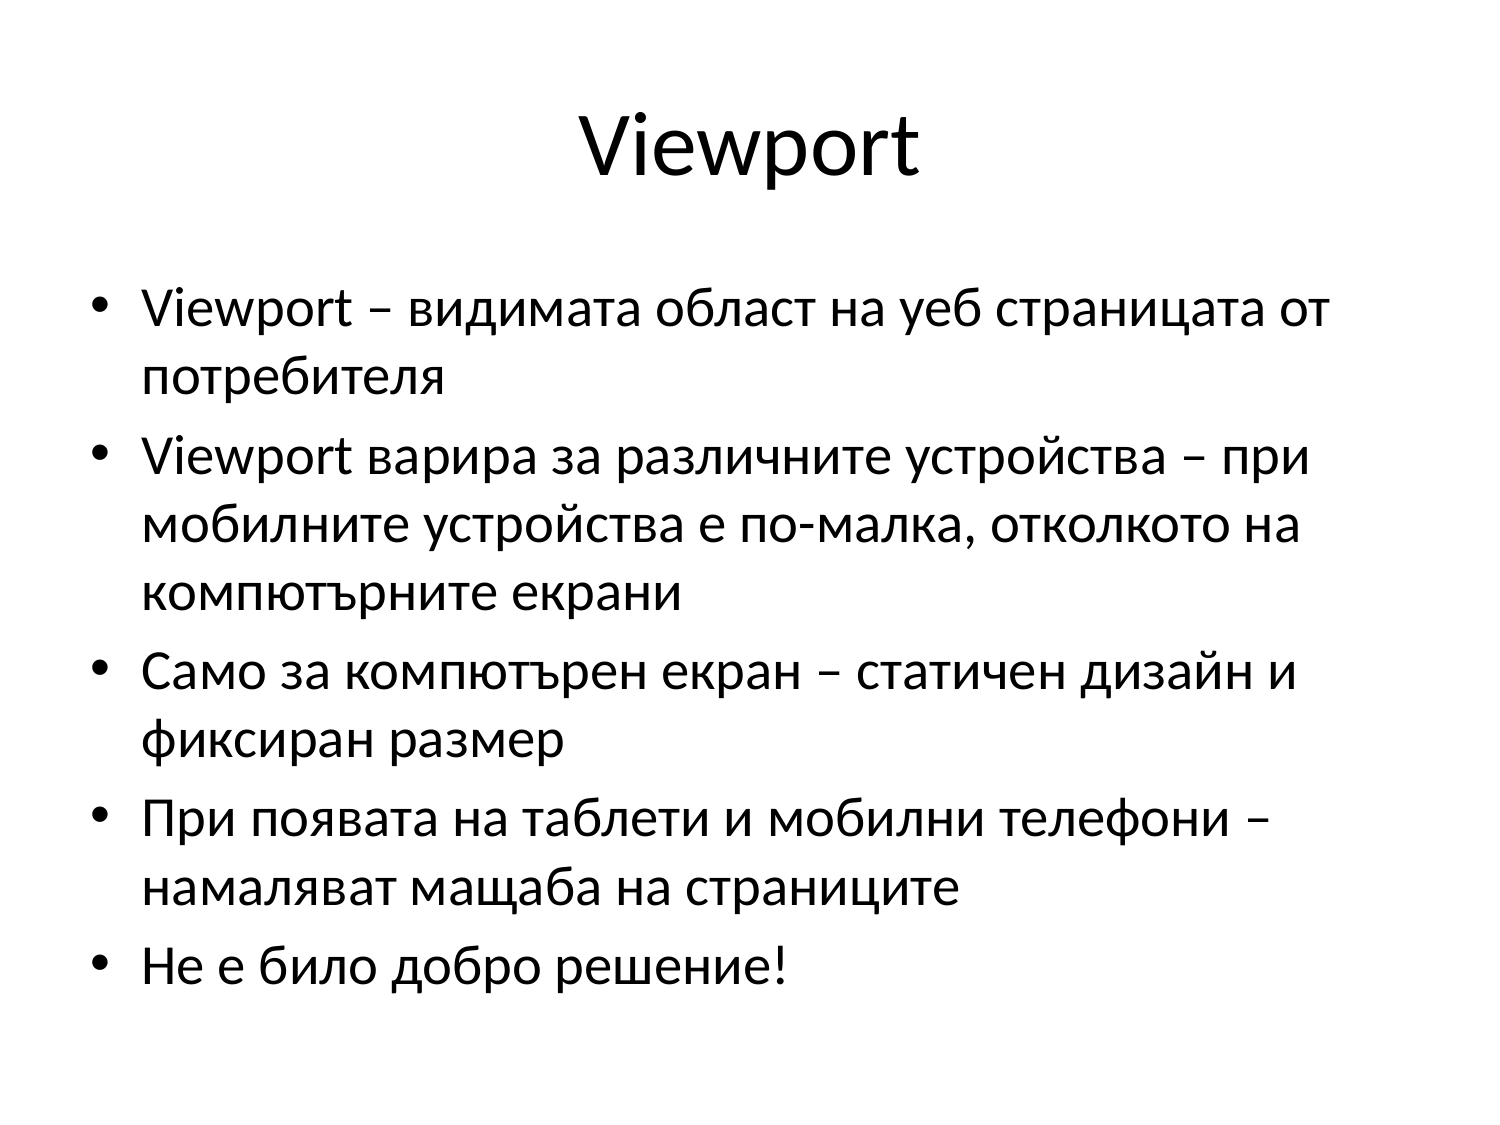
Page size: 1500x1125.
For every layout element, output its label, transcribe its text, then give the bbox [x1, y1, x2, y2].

title Viewport [75, 45, 1425, 233]
list Viewport – видимата област на уеб страницата от потребителя Viewport варира за различните устройства – при мобилните устройства е по-малка, отколкото на компютърните екрани Само за компютърен екран – статичен дизайн и фиксиран размер При появата на таблети и мобилни телефони – намаляват мащаба на страниците Не е било добро решение! [75, 262, 1425, 1005]
